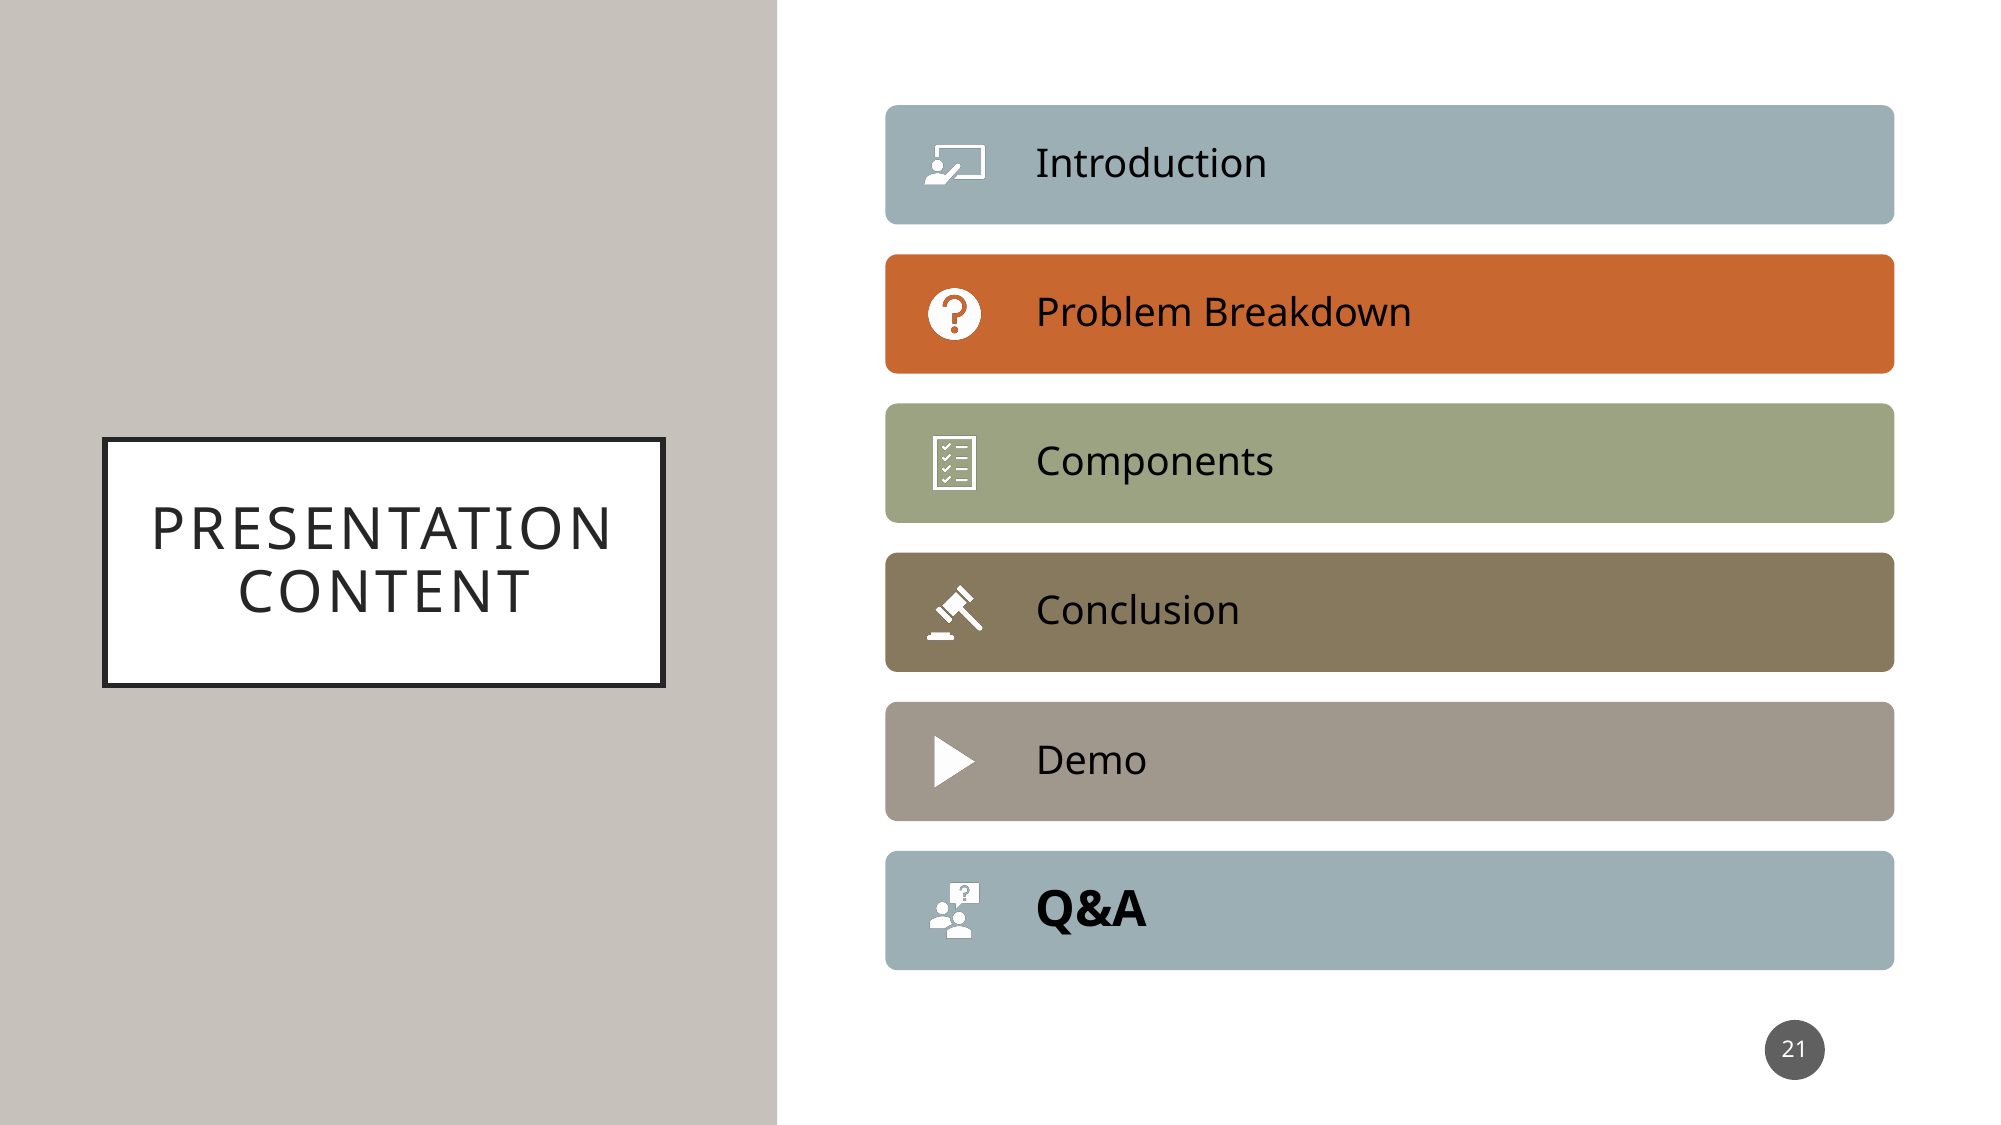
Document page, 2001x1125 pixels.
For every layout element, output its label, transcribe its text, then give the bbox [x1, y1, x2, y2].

slide_number 20 [1764, 1019, 1825, 1080]
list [885, 104, 1895, 971]
title Presentation content [102, 437, 666, 688]
text_box [779, 0, 2000, 1125]
text_box [0, 0, 778, 1125]
